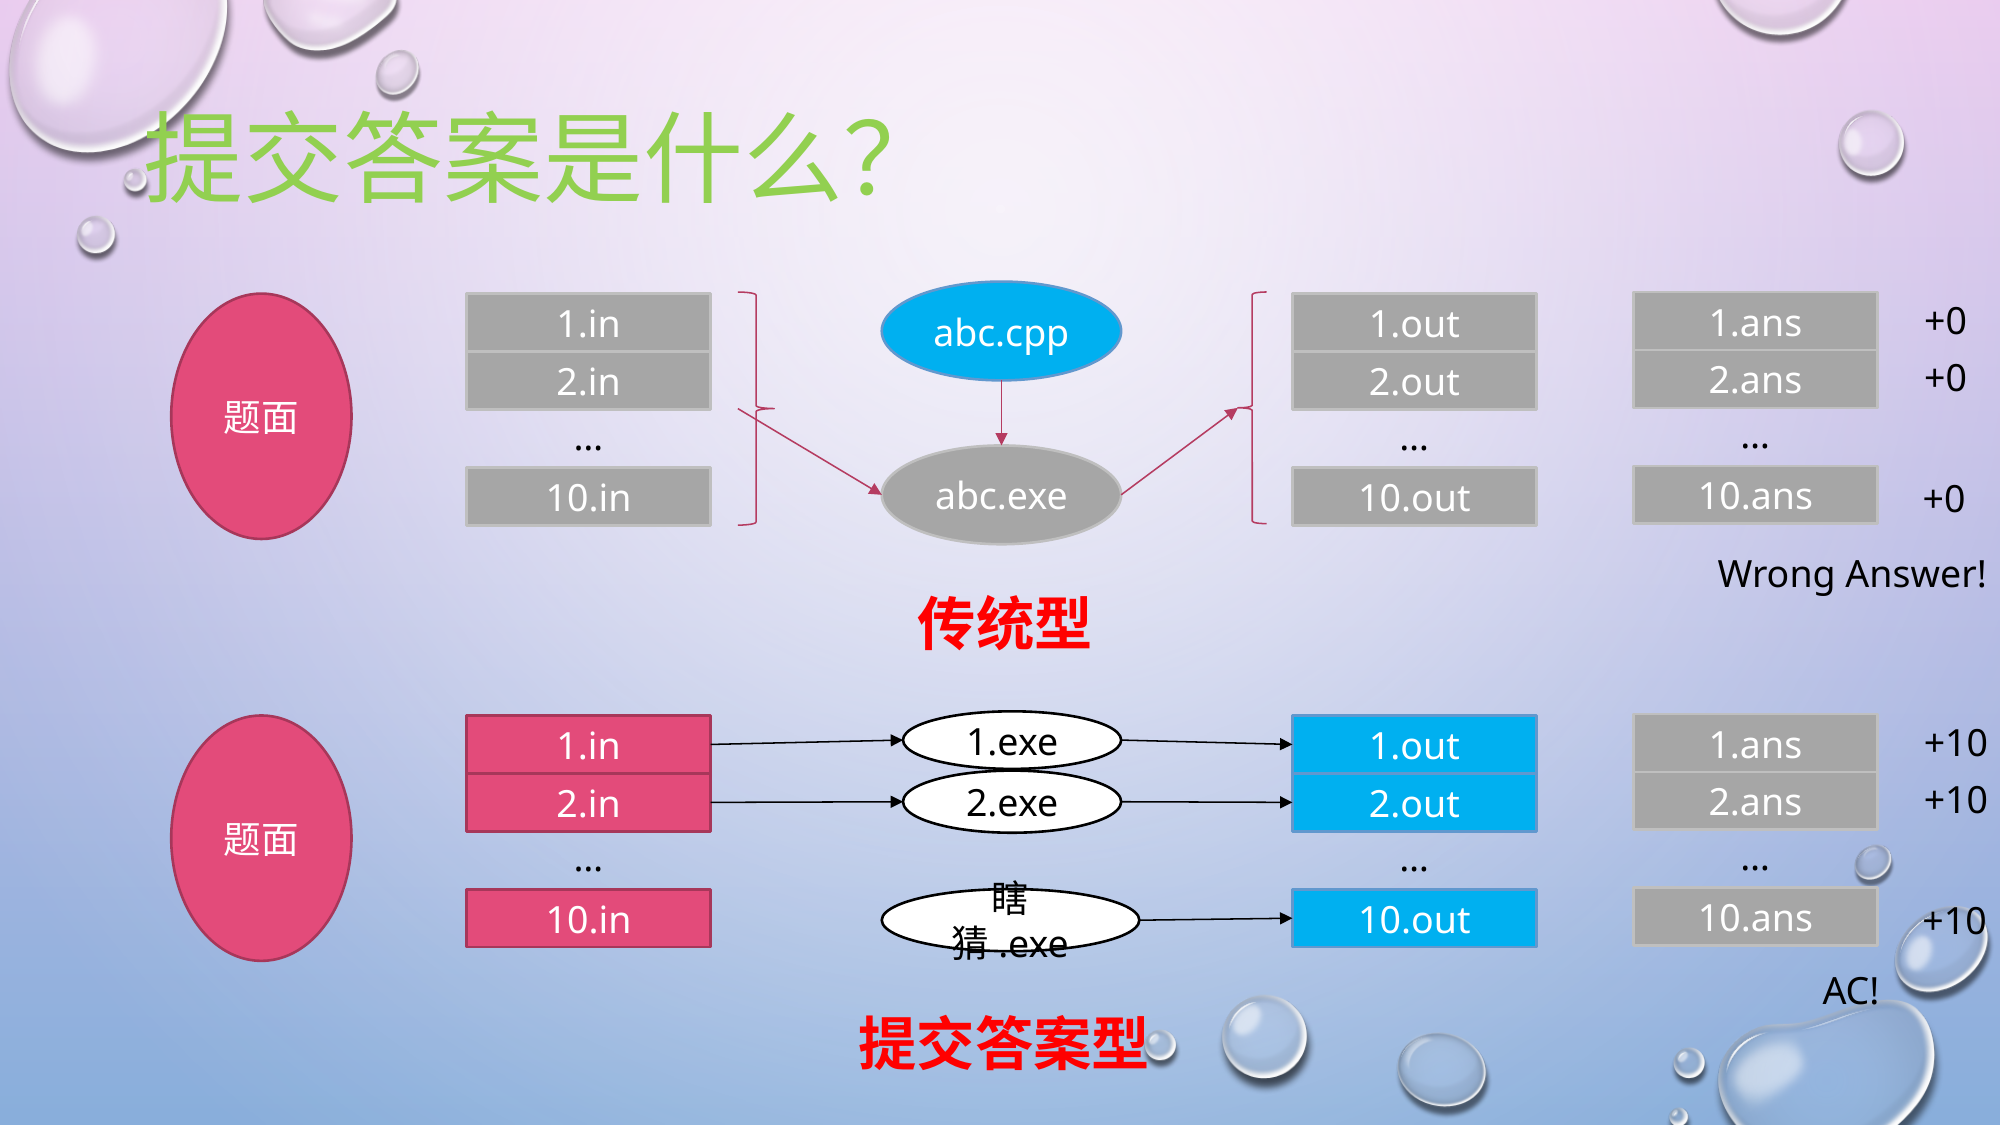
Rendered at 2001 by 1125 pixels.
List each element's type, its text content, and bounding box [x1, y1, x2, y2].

text_box 题面 [169, 292, 353, 541]
text_box 2.ans [1632, 771, 1879, 831]
text_box 1.in [465, 292, 712, 350]
text_box 10.in [465, 466, 712, 527]
text_box abc.cpp [880, 280, 1123, 382]
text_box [773, 408, 883, 496]
title 提交答案是什么？ [128, 31, 1829, 294]
text_box 10.out [1291, 888, 1538, 948]
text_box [1139, 917, 1293, 921]
text_box … [1725, 825, 1786, 886]
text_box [1120, 739, 1293, 745]
text_box 2.ans [1632, 349, 1879, 409]
text_box [737, 291, 774, 418]
text_box … [558, 827, 619, 887]
text_box … [558, 405, 619, 465]
text_box … [1384, 827, 1445, 887]
text_box 1.exe [901, 710, 1123, 771]
text_box 2.in [465, 350, 712, 411]
text_box 1.out [1291, 292, 1538, 350]
text_box 2.in [465, 772, 712, 833]
text_box 2.out [1291, 772, 1538, 833]
text_box 2.exe [902, 770, 1123, 835]
text_box abc.exe [882, 444, 1121, 546]
text_box [1238, 291, 1267, 525]
text_box 1.in [465, 714, 712, 772]
text_box 1.ans [1632, 291, 1879, 349]
text_box 10.in [465, 888, 712, 948]
text_box 瞎猜.exe [880, 887, 1140, 953]
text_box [1120, 407, 1239, 495]
text_box 1.ans [1632, 713, 1879, 771]
text_box 提交答案型 [844, 999, 1363, 1085]
text_box AC! [1807, 959, 1895, 1020]
text_box … [1384, 405, 1445, 465]
text_box 10.out [1291, 466, 1538, 527]
text_box +0 [1909, 346, 1983, 407]
text_box +0 [1909, 289, 1983, 346]
text_box +0 [1908, 467, 1981, 528]
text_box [710, 739, 904, 745]
text_box 10.ans [1632, 465, 1879, 525]
text_box 题面 [169, 714, 353, 963]
text_box +10 [1907, 889, 2000, 950]
text_box Wrong Answer! [1702, 542, 2000, 603]
text_box +10 [1908, 711, 2000, 768]
picture [0, 0, 2000, 1125]
text_box 1.out [1291, 714, 1538, 772]
text_box 传统型 [903, 579, 1422, 664]
text_box 2.out [1291, 350, 1538, 411]
text_box 10.ans [1632, 886, 1879, 947]
text_box [737, 410, 757, 526]
text_box +10 [1908, 768, 2000, 829]
text_box … [1725, 403, 1786, 464]
